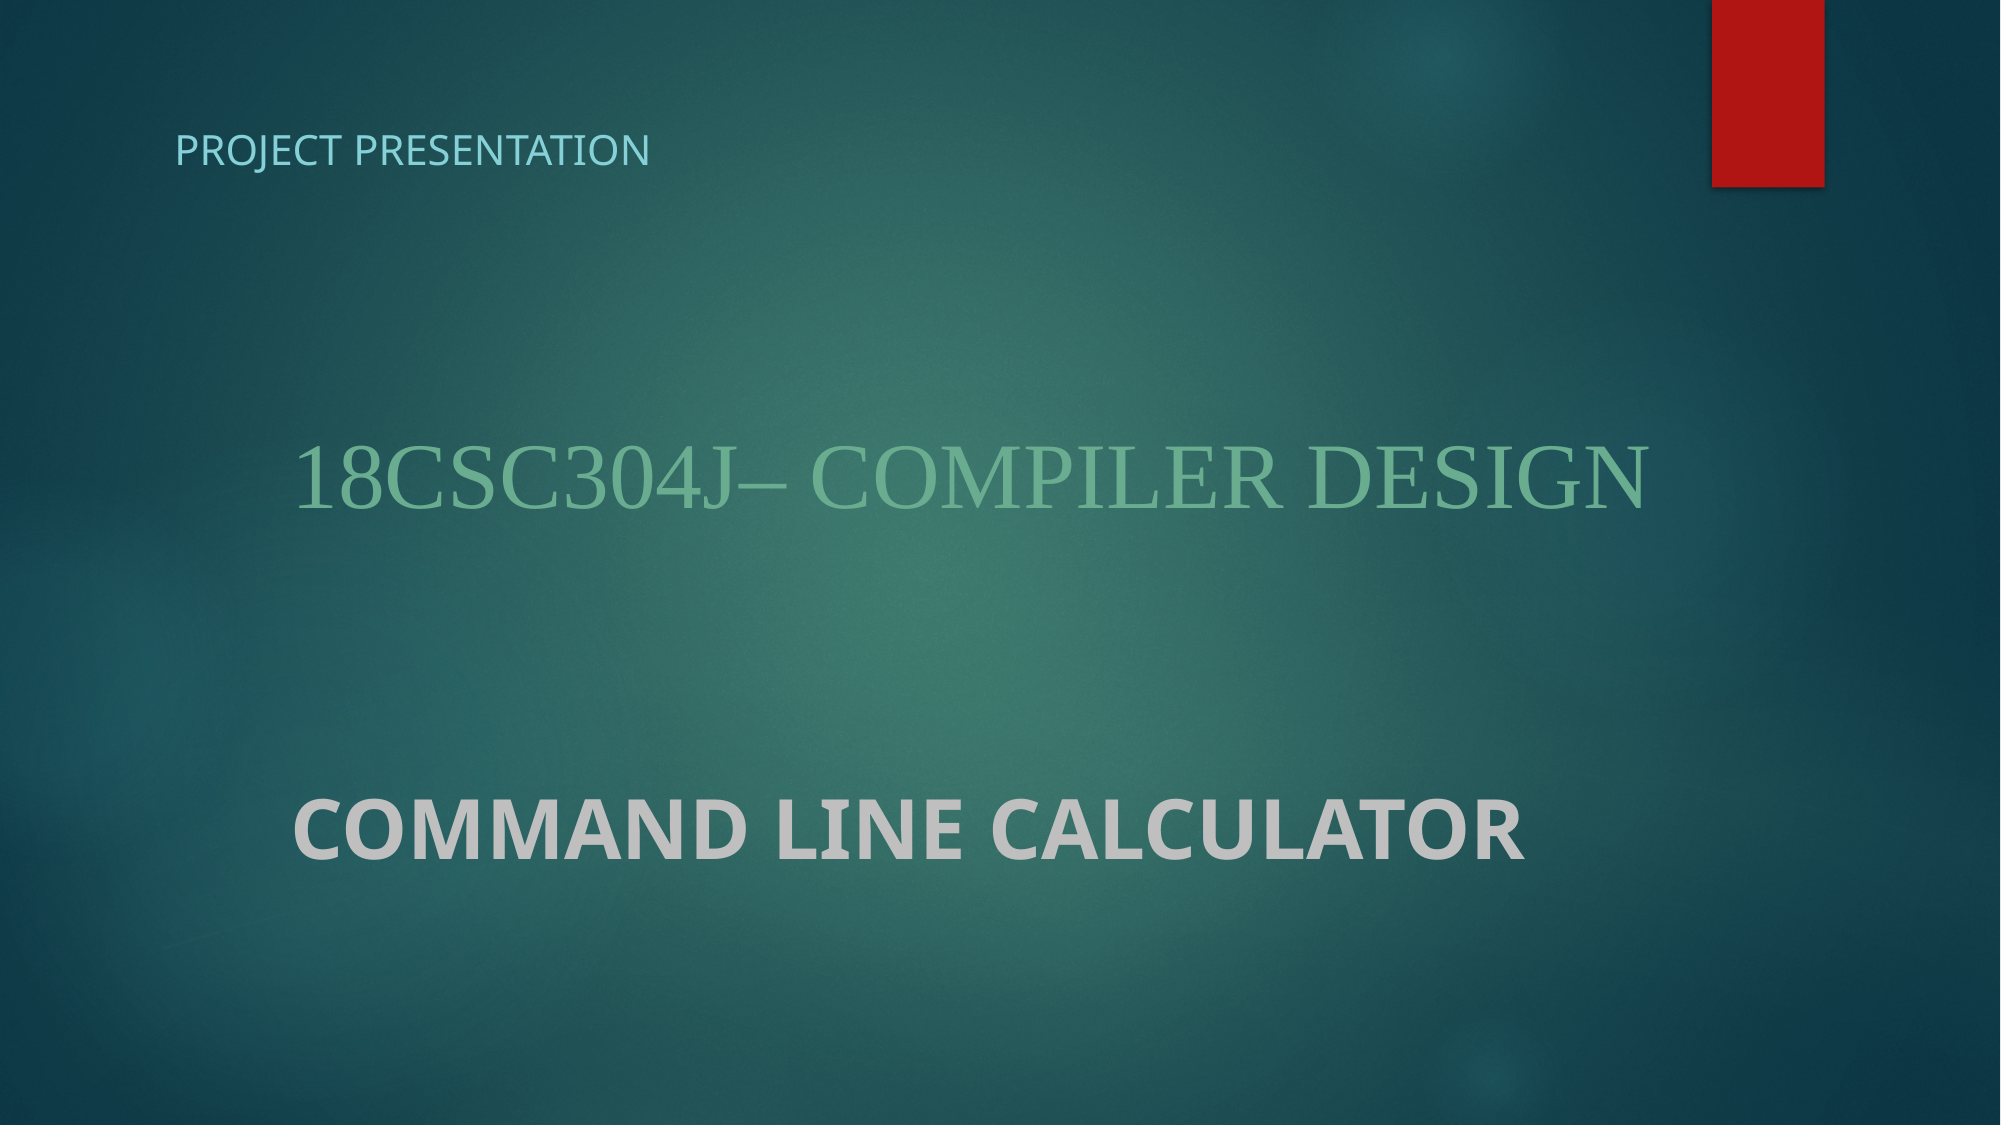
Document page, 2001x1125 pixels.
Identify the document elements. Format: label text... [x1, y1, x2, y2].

subtitle PROJECT PRESENTATION [159, 116, 1608, 258]
title 18CSC304J– COMPILER DESIGN [276, 257, 1724, 535]
text_box COMMAND LINE CALCULATOR [275, 768, 1767, 884]
picture [0, 0, 2001, 1125]
